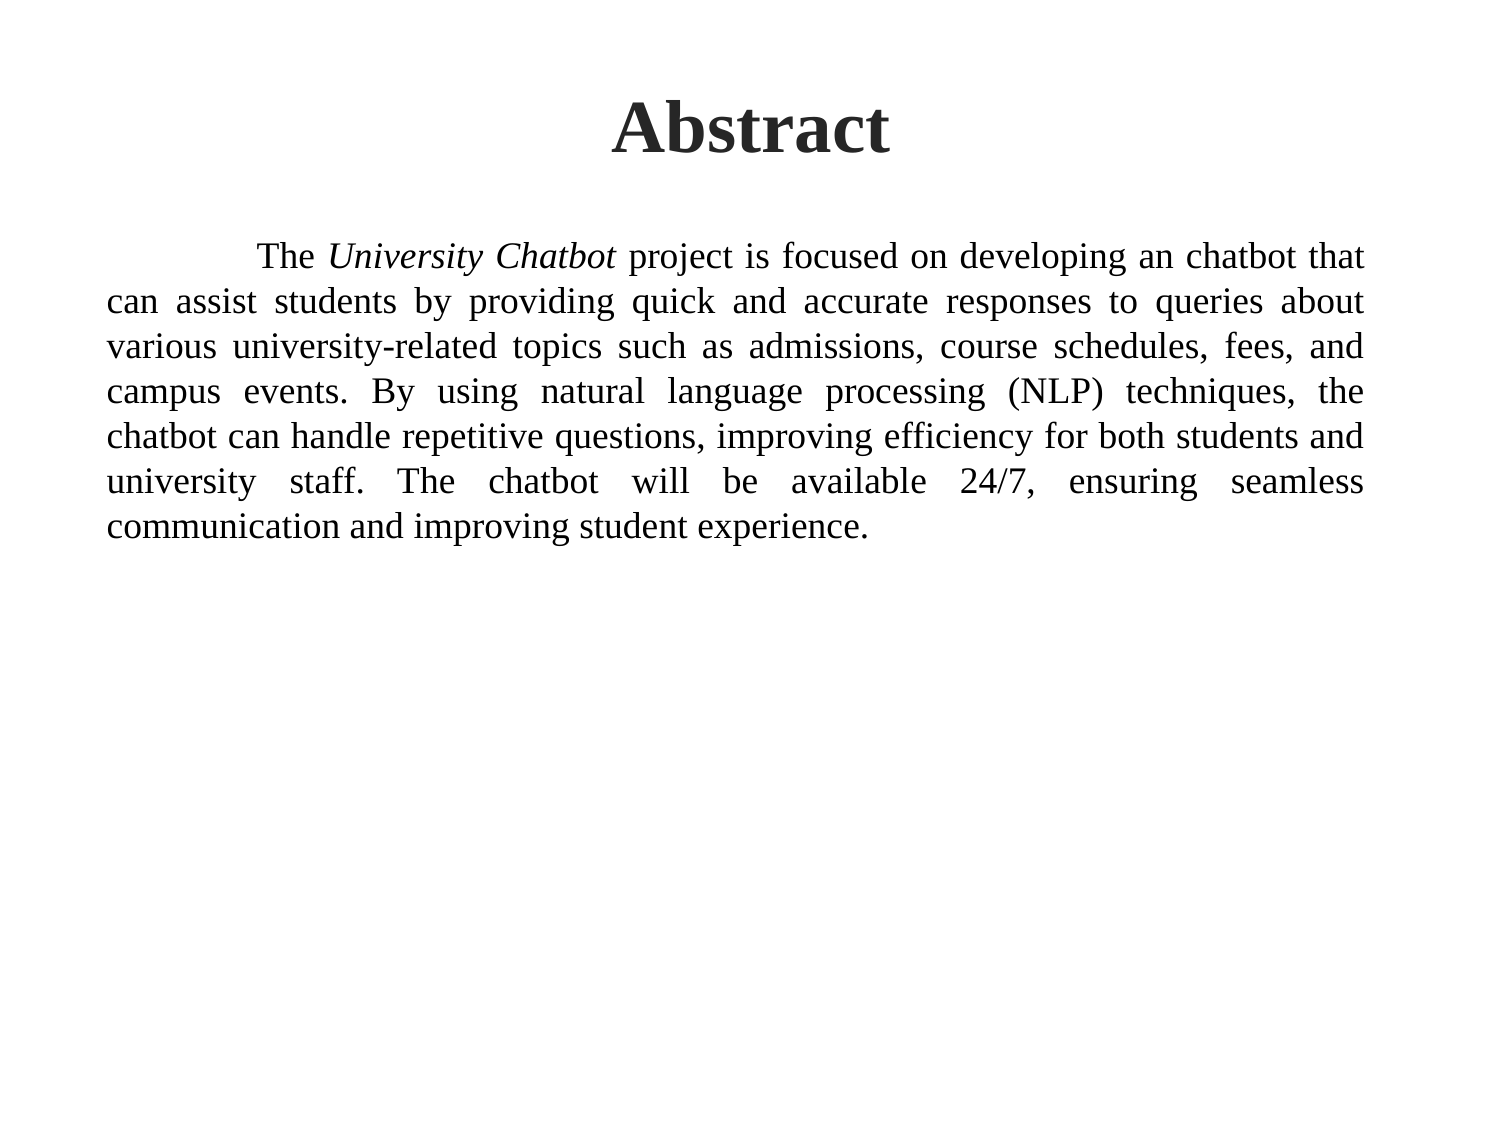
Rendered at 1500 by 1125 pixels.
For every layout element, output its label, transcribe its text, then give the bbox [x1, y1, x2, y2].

title Abstract [608, 75, 892, 224]
text_box The University Chatbot project is focused on developing an chatbot that can assist students by providing quick and accurate responses to queries about various university-related topics such as admissions, course schedules, fees, and campus events. By using natural language processing (NLP) techniques, the chatbot can handle repetitive questions, improving efficiency for both students and university staff. The chatbot will be available 24/7, ensuring seamless communication and improving student experience. [91, 224, 1381, 554]
